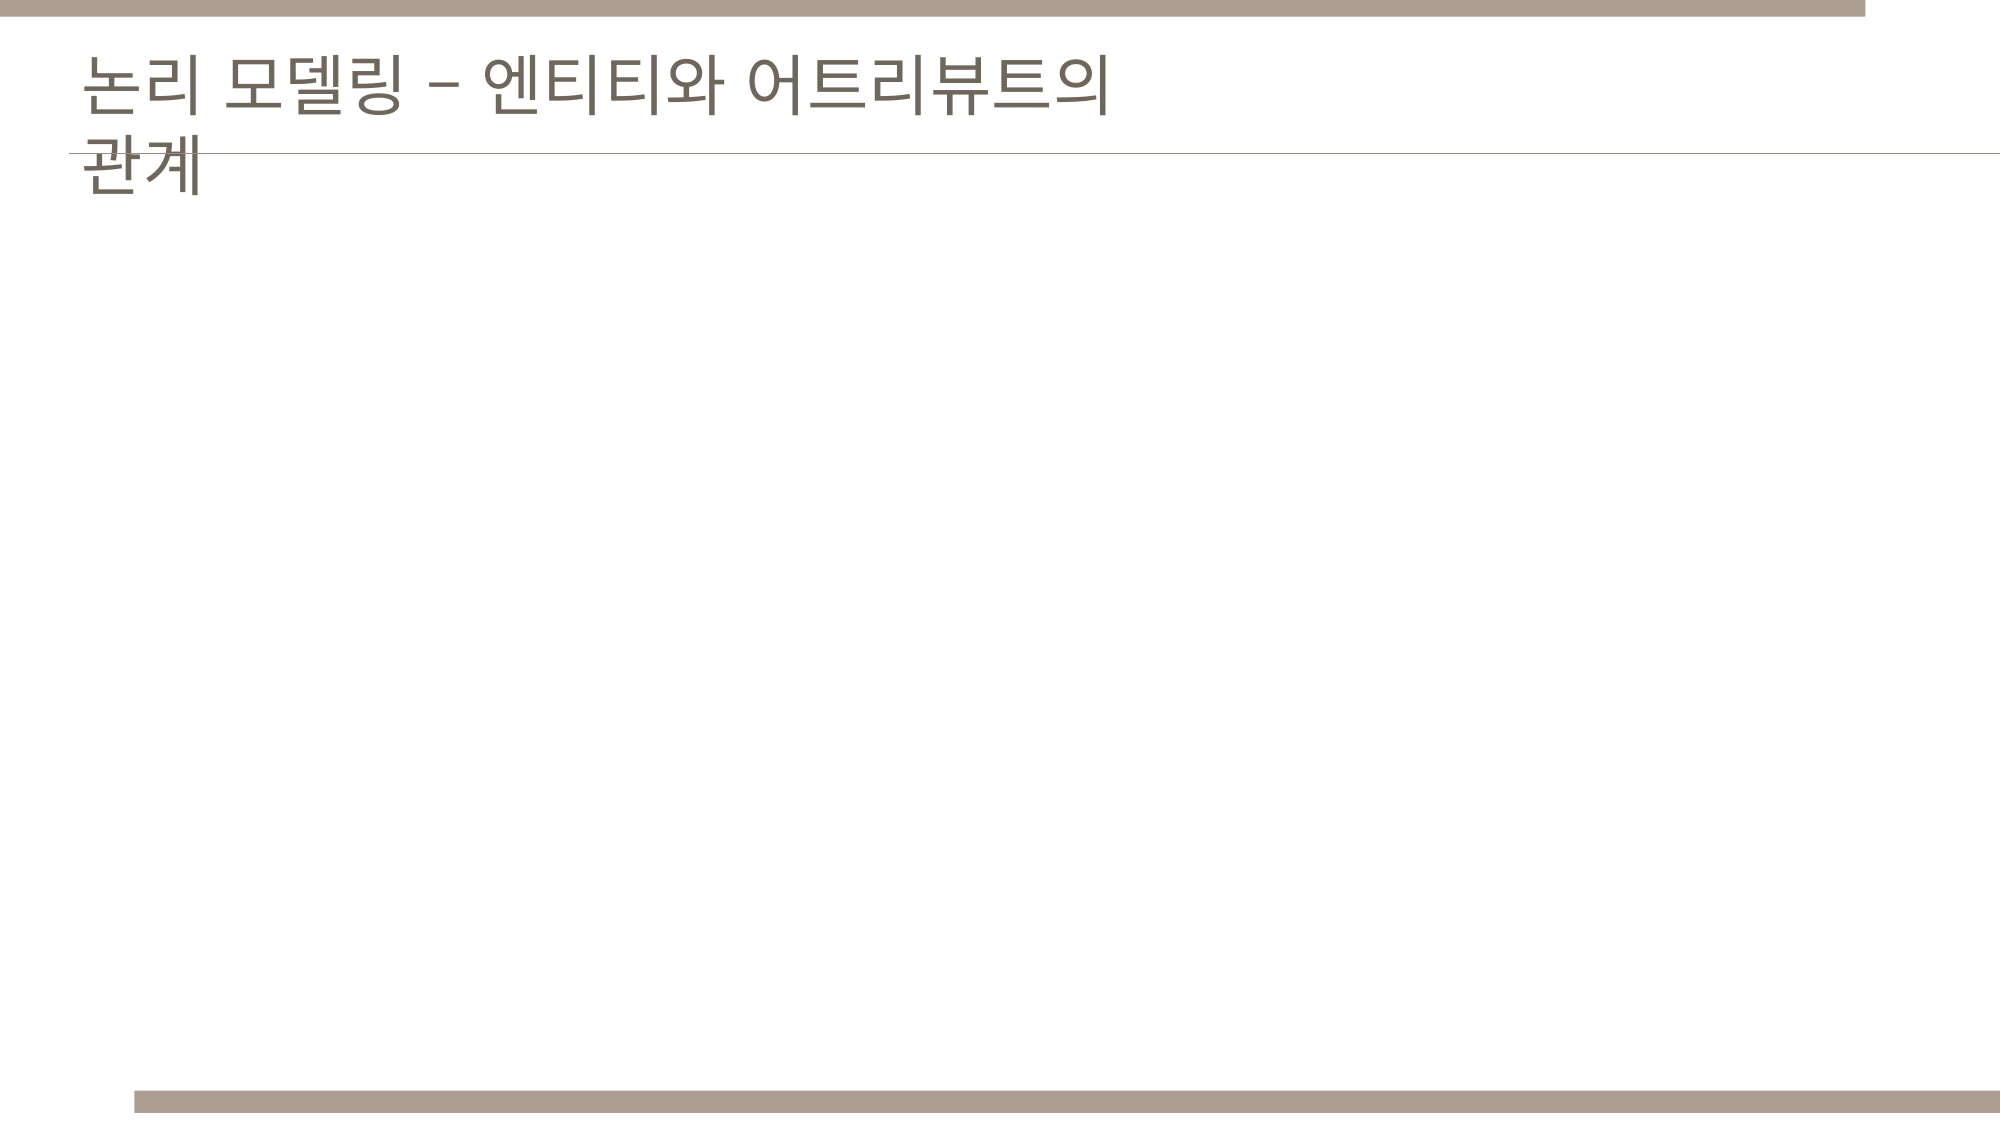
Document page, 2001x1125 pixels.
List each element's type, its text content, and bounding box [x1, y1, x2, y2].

text_box [0, 0, 1866, 18]
text_box [133, 1090, 2000, 1114]
text_box 논리 모델링 – 엔티티와 어트리뷰트의 관계 [67, 36, 1271, 212]
